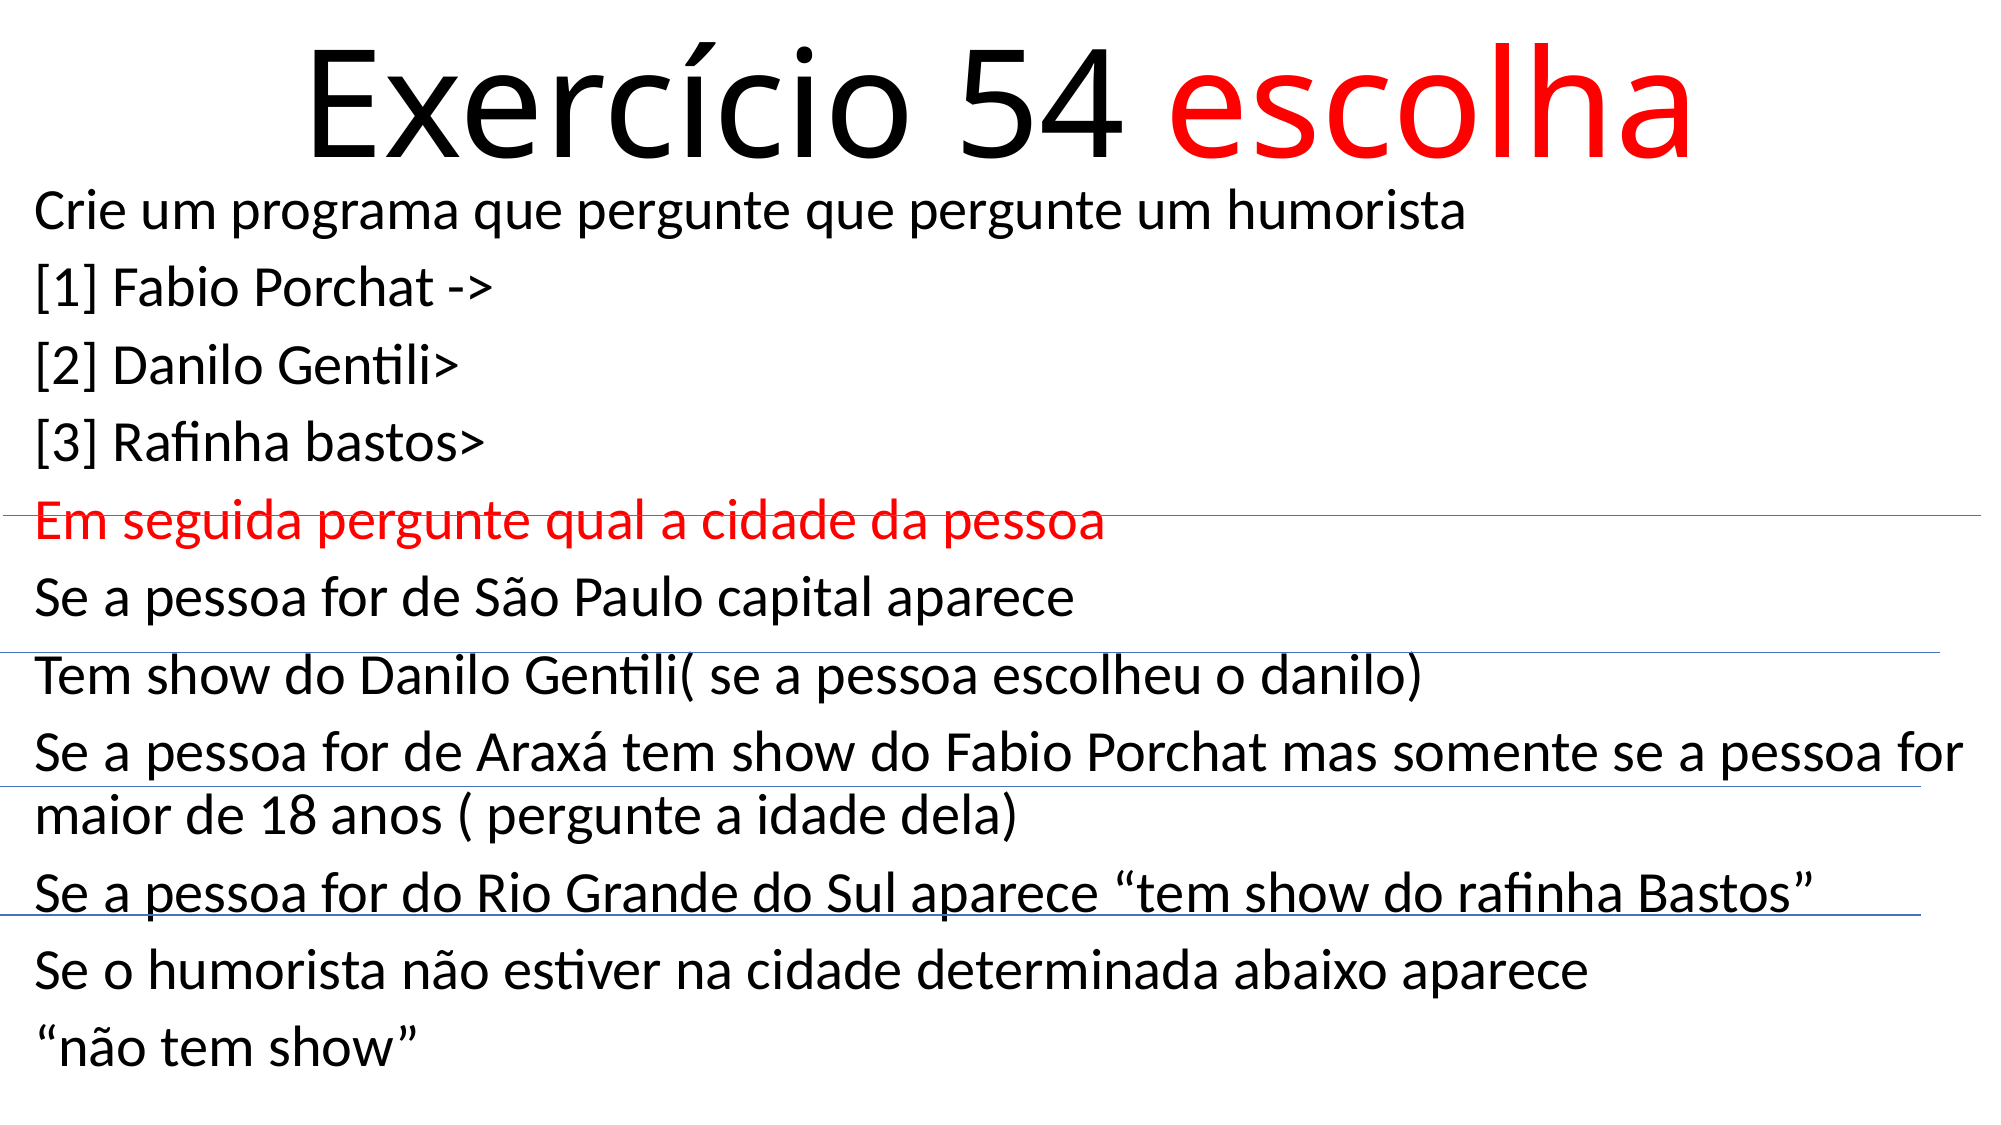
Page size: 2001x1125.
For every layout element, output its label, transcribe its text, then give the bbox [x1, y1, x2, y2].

list Crie um programa que pergunte que pergunte um humorista [1] Fabio Porchat -> [2] Danilo Gentili> [3] Rafinha bastos> Em seguida pergunte qual a cidade da pessoa Se a pessoa for de São Paulo capital aparece Tem show do Danilo Gentili( se a pessoa escolheu o danilo) Se a pessoa for de Araxá tem show do Fabio Porchat mas somente se a pessoa for maior de 18 anos ( pergunte a idade dela) Se a pessoa for do Rio Grande do Sul aparece “tem show do rafinha Bastos” Se o humorista não estiver na cidade determinada abaixo aparece “não tem show” [19, 171, 1981, 515]
list Crie um programa que pergunte que pergunte um humorista [1] Fabio Porchat -> [2] Danilo Gentili> [3] Rafinha bastos> Em seguida pergunte qual a cidade da pessoa Se a pessoa for de São Paulo capital aparece Tem show do Danilo Gentili( se a pessoa escolheu o danilo) Se a pessoa for de Araxá tem show do Fabio Porchat mas somente se a pessoa for maior de 18 anos ( pergunte a idade dela) Se a pessoa for do Rio Grande do Sul aparece “tem show do rafinha Bastos” Se o humorista não estiver na cidade determinada abaixo aparece “não tem show” [19, 516, 1981, 1098]
title Exercício 54 escolha [137, 0, 1863, 171]
